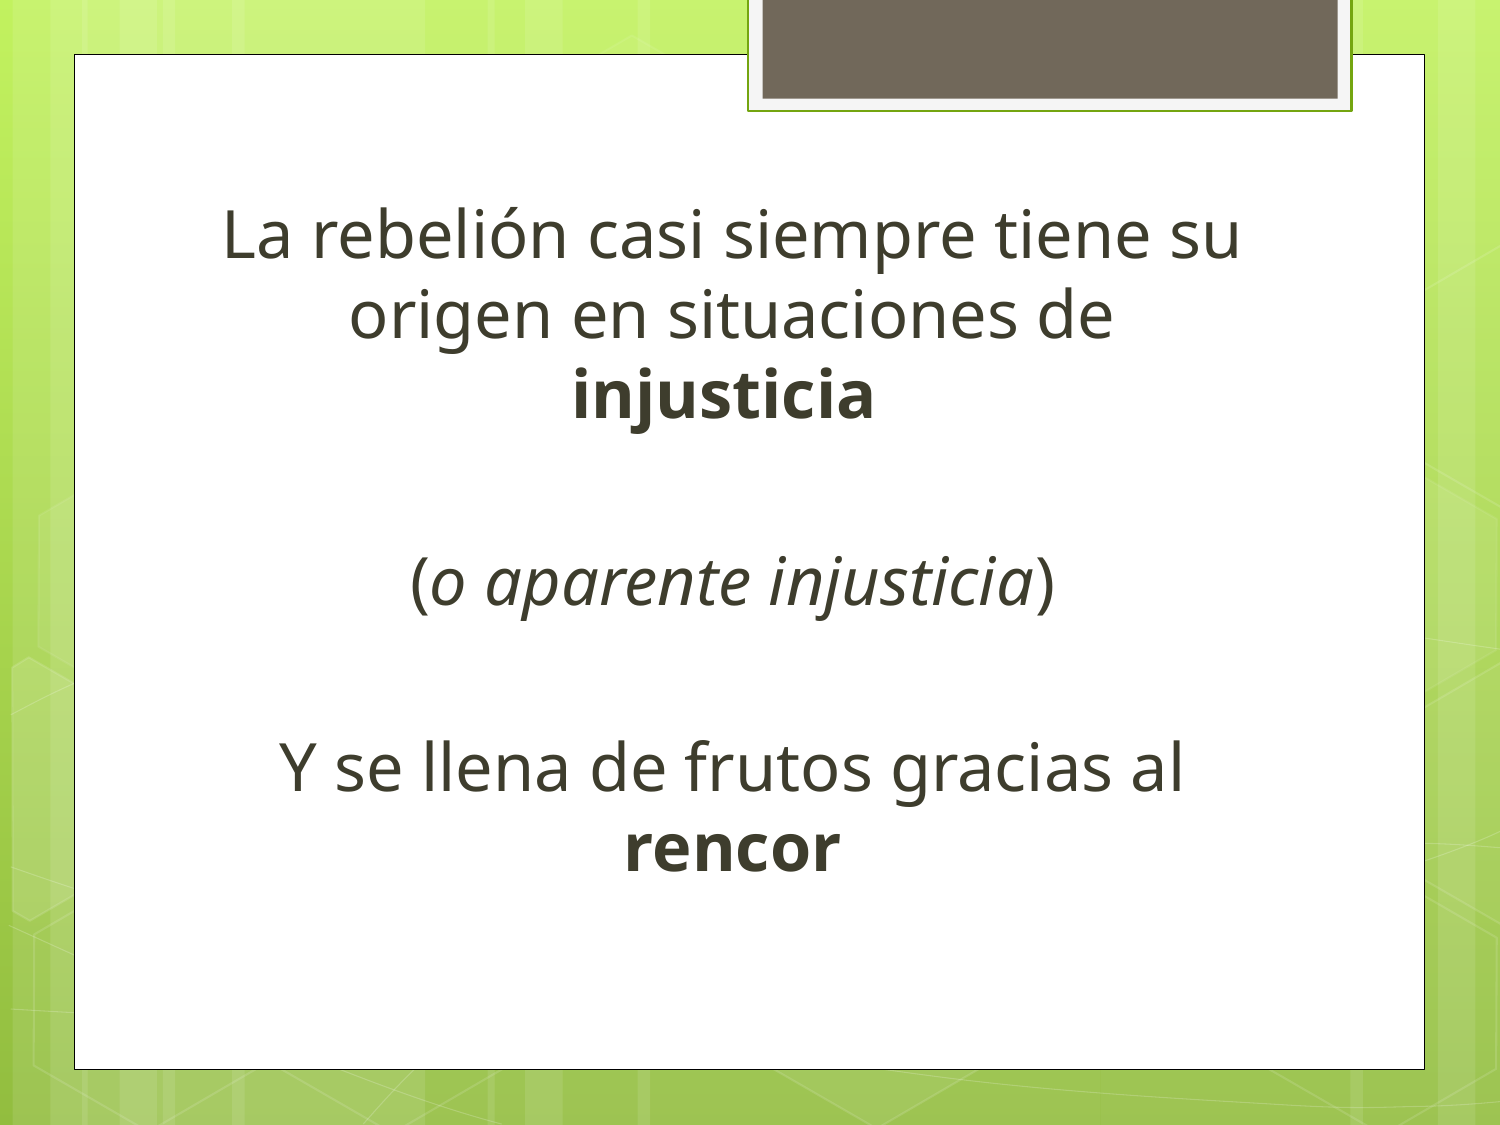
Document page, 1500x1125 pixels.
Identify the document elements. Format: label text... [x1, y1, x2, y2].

list La rebelión casi siempre tiene su origen en situaciones de injusticia (o aparente injusticia) Y se llena de frutos gracias al rencor [171, 184, 1283, 761]
